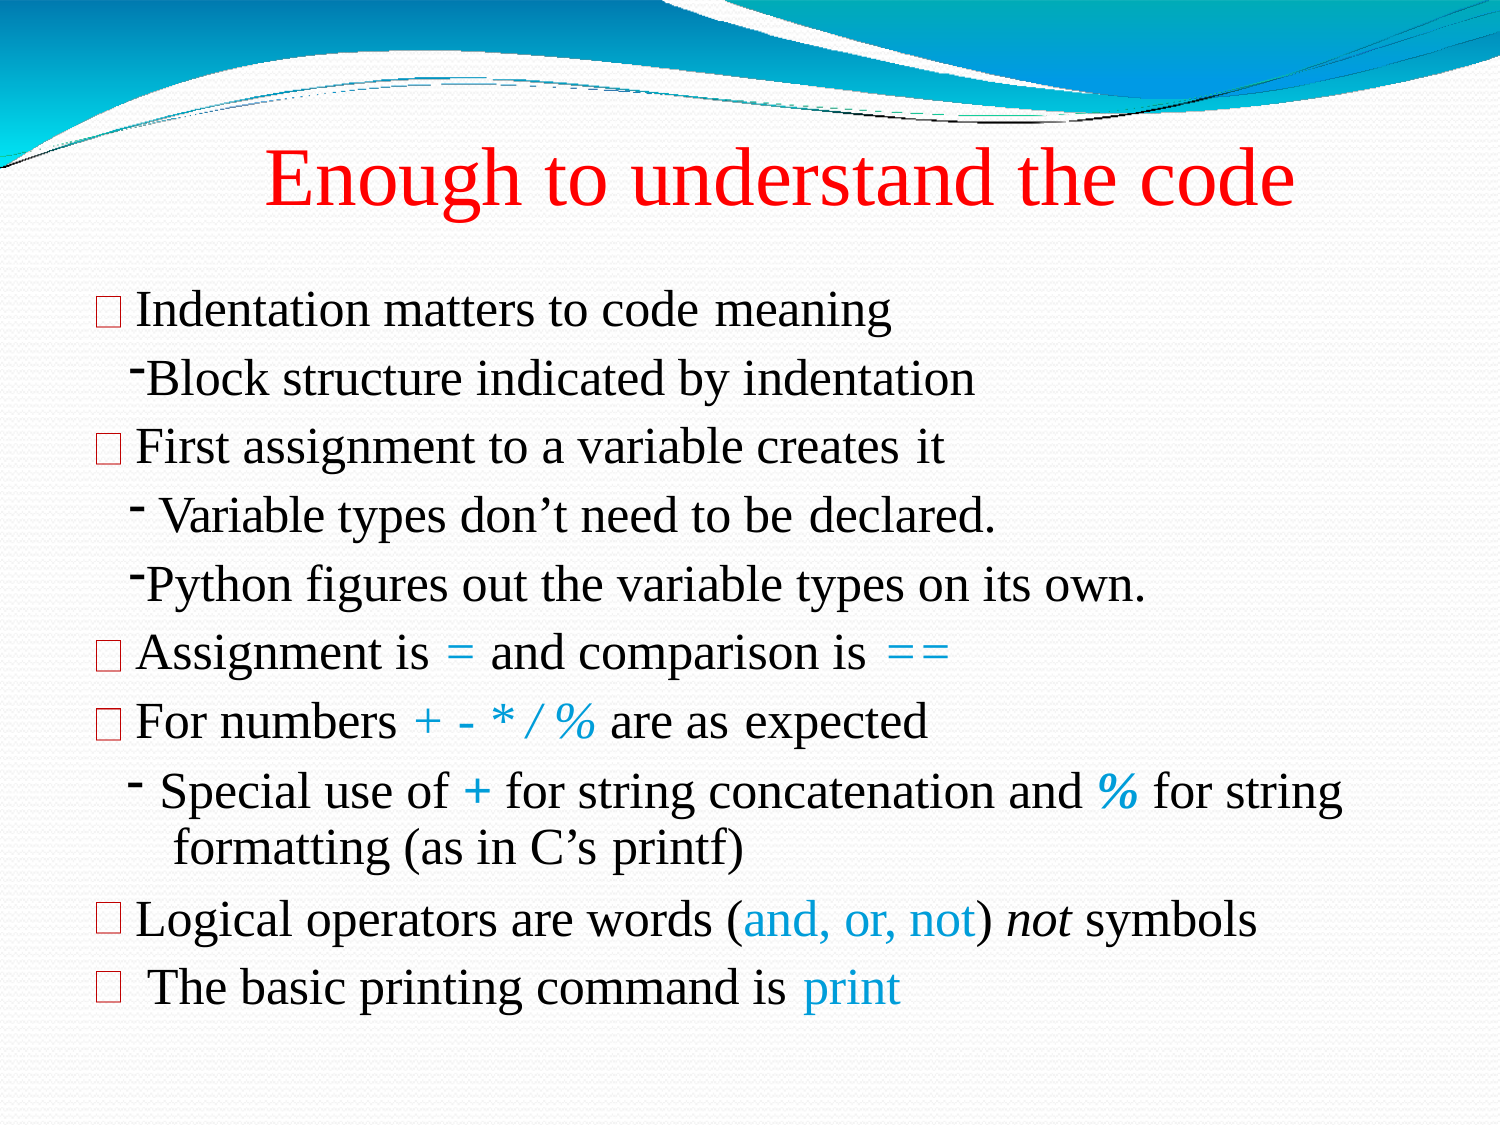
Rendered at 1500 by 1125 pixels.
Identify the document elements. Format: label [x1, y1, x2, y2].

text_box [0, 0, 1500, 1125]
